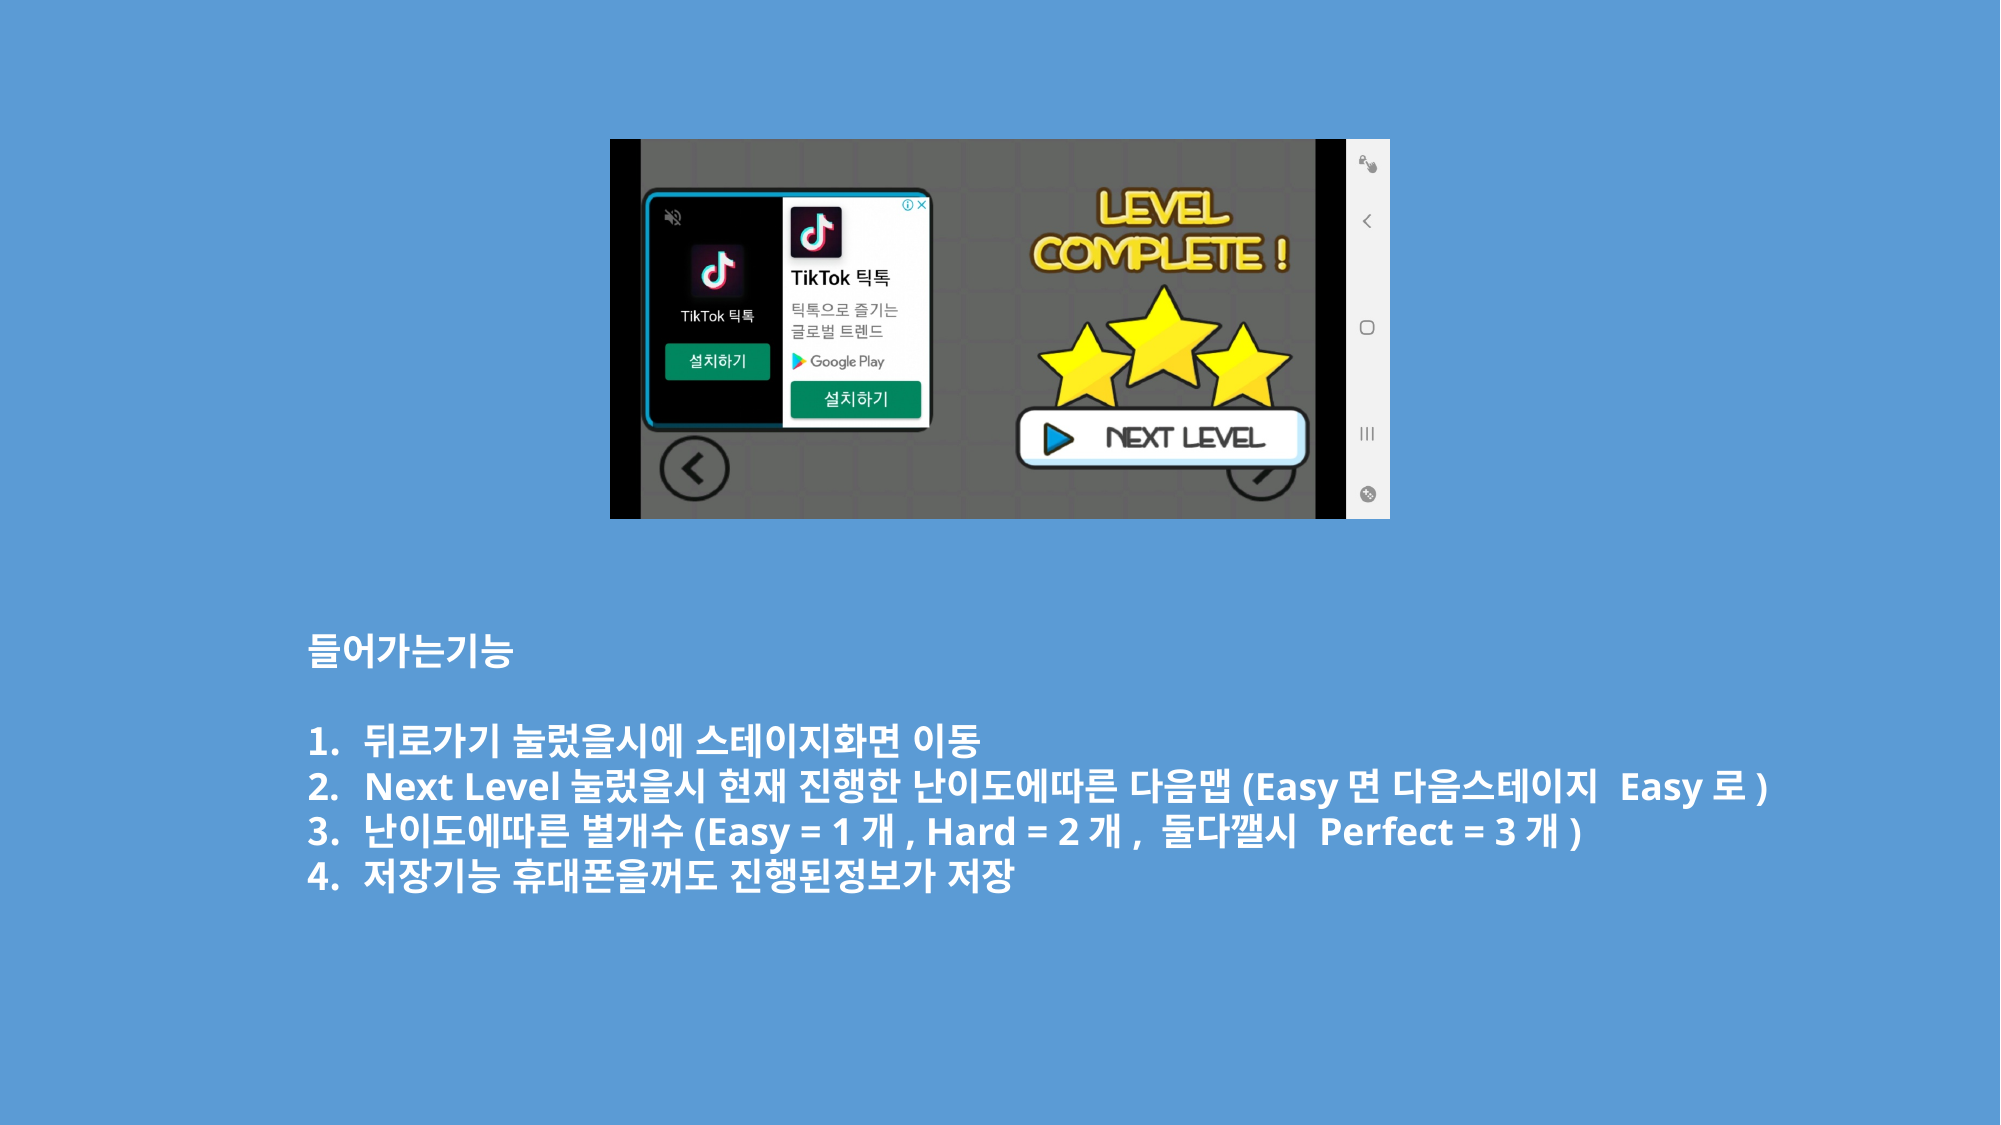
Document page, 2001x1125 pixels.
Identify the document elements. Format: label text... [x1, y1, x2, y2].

picture [610, 139, 1390, 519]
text_box 들어가는기능 뒤로가기 눌렀을시에 스테이지화면 이동 Next Level눌렀을시 현재 진행한 난이도에따른 다음맵(Easy면 다음스테이지 Easy로) 난이도에따른 별개수(Easy = 1개, Hard = 2개, 둘다깰시 Perfect = 3개) 저장기능 휴대폰을꺼도 진행된정보가 저장 [292, 620, 1784, 905]
